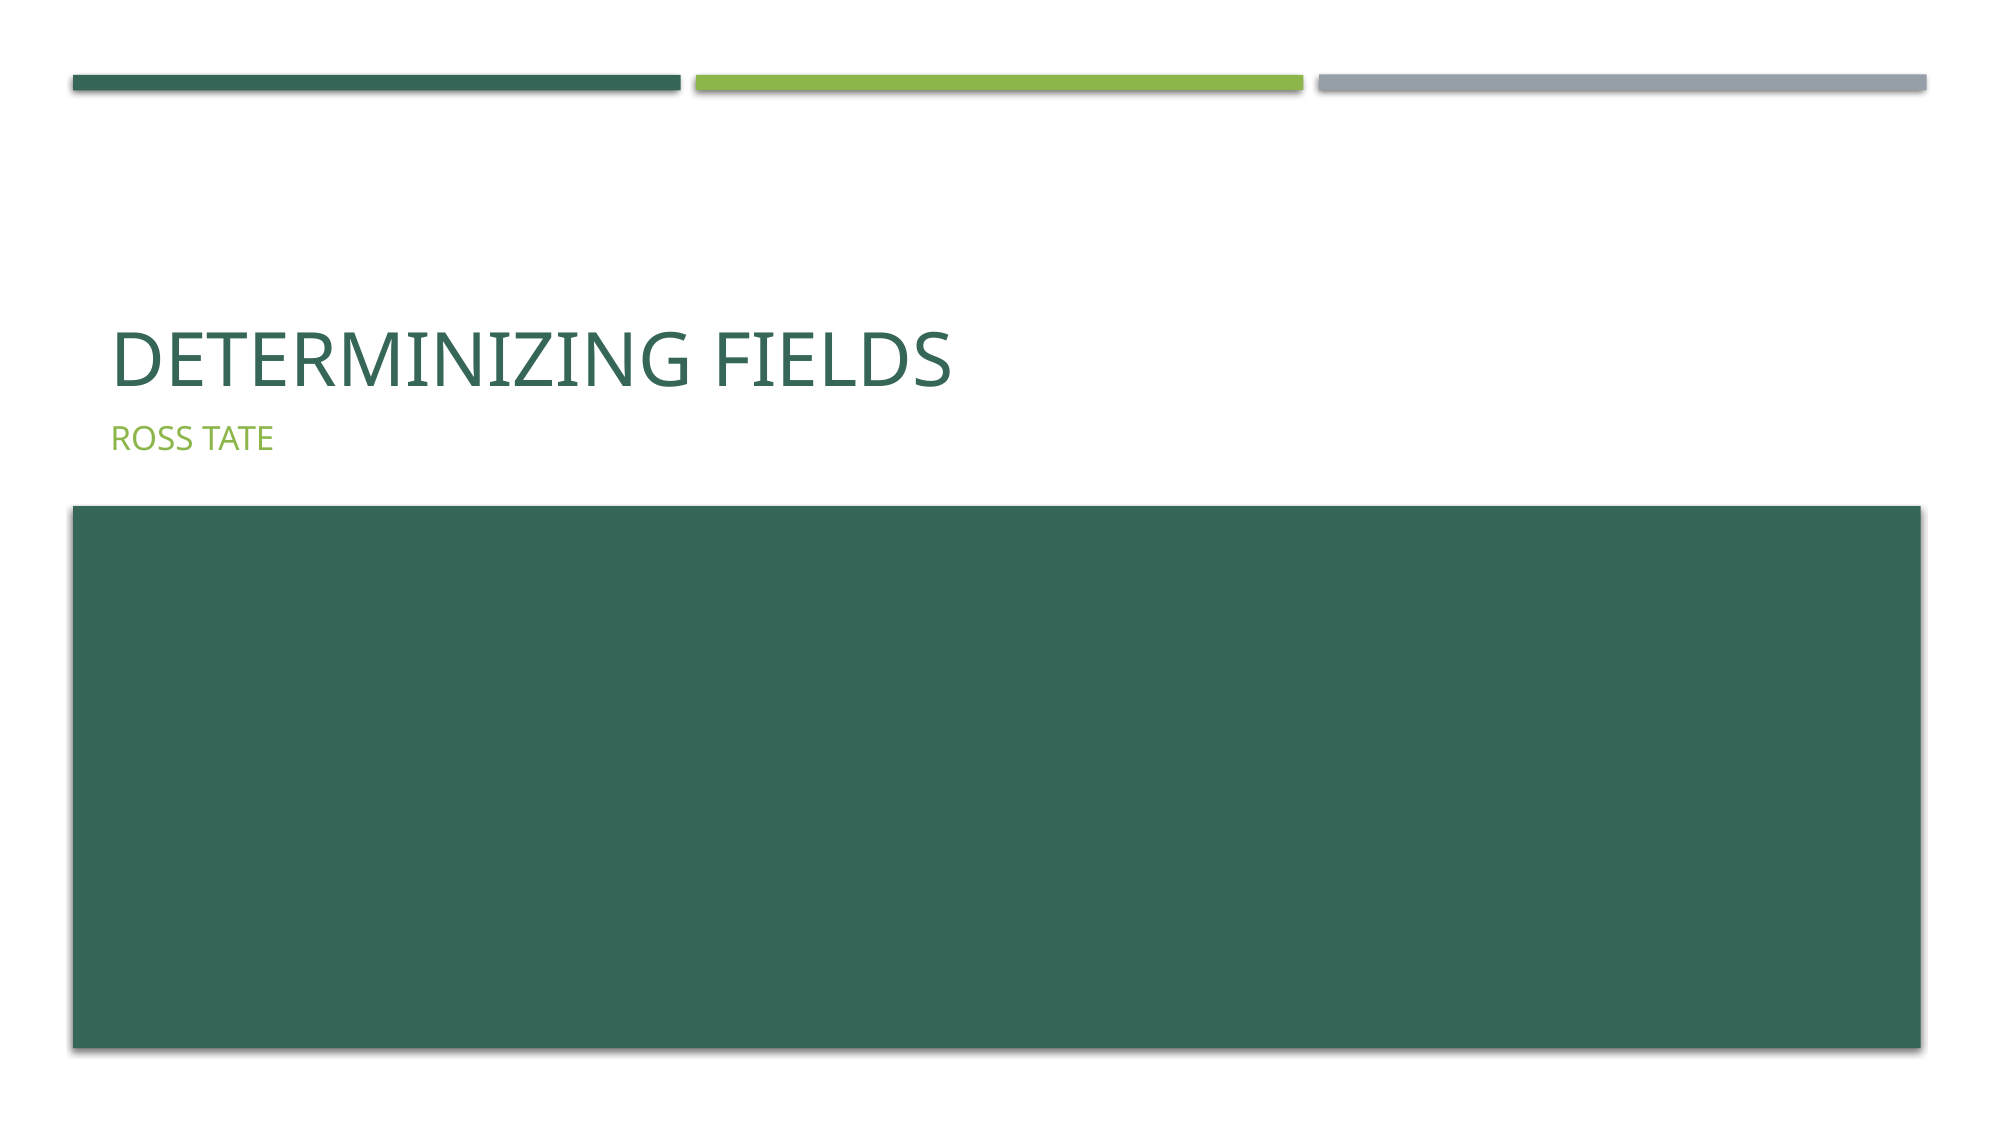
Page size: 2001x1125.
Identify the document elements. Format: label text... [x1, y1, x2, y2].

title Determinizing Fields [95, 167, 1899, 409]
subtitle Ross Tate [95, 409, 1899, 507]
